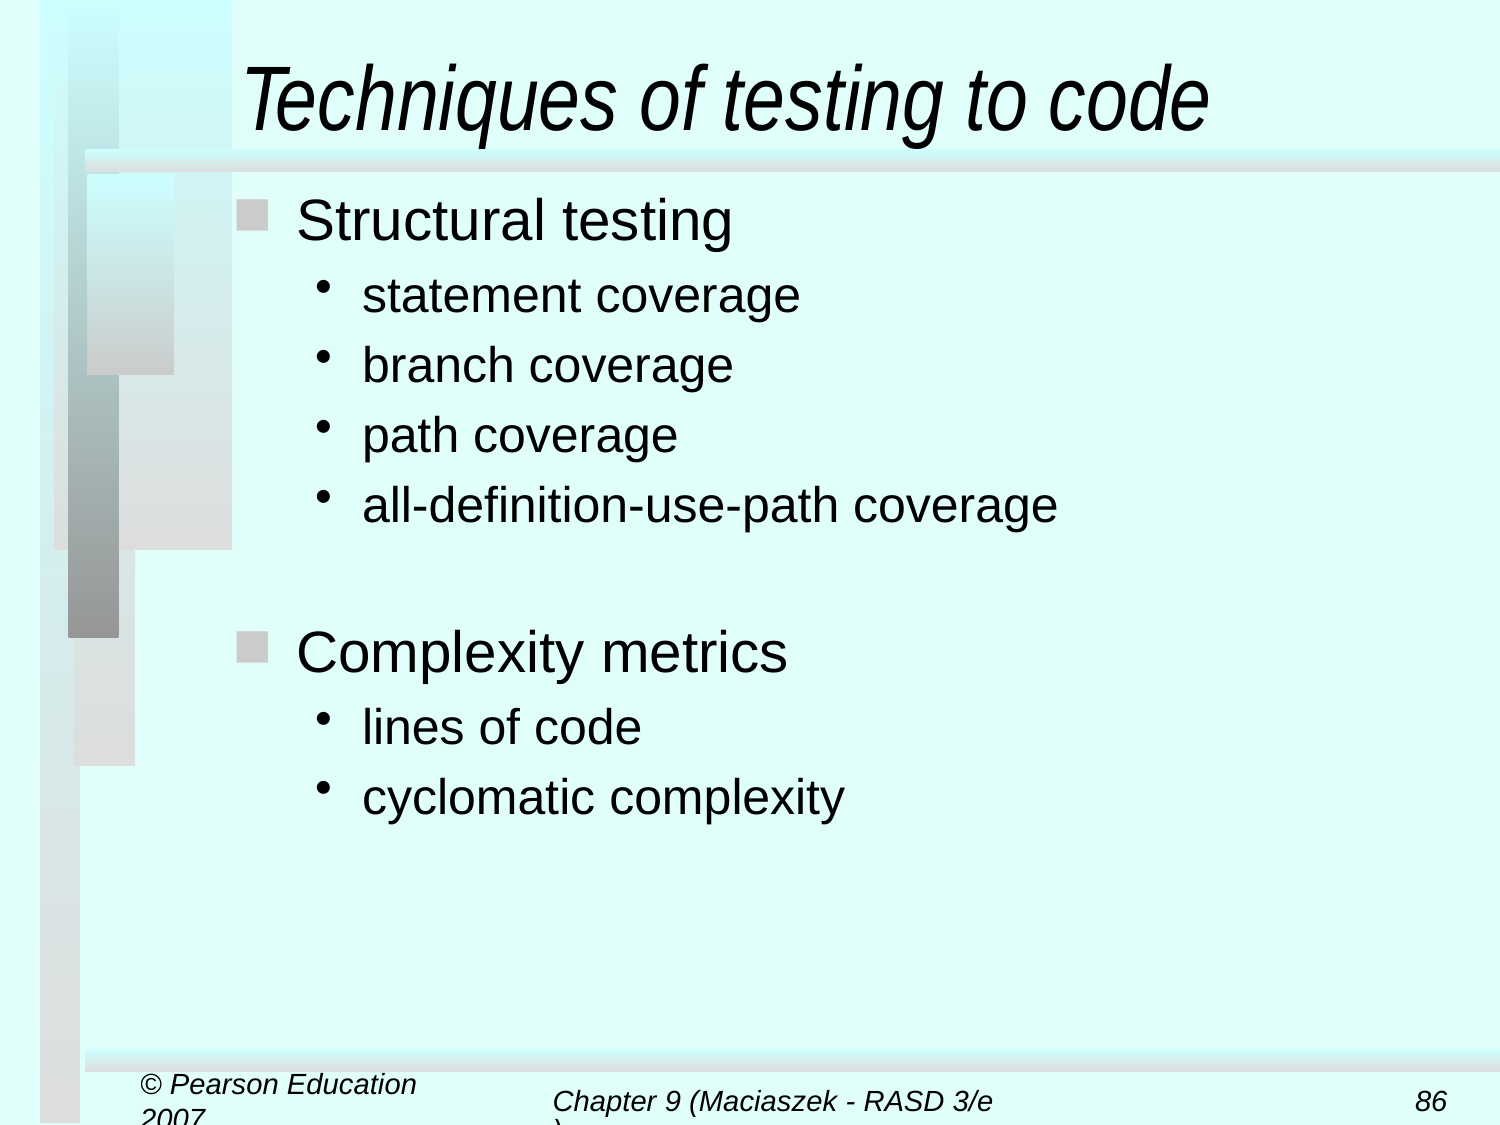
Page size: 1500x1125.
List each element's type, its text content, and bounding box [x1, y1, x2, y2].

list Structural testing statement coverage branch coverage path coverage all-definition-use-path coverage Complexity metrics lines of code cyclomatic complexity [225, 174, 1463, 1038]
slide_number 86 [1149, 1074, 1463, 1125]
title Techniques of testing to code [225, 30, 1500, 150]
footer Chapter 9 (Maciaszek - RASD 3/e) [537, 1074, 1013, 1125]
slide_number © Pearson Education 2007 [125, 1074, 438, 1125]
